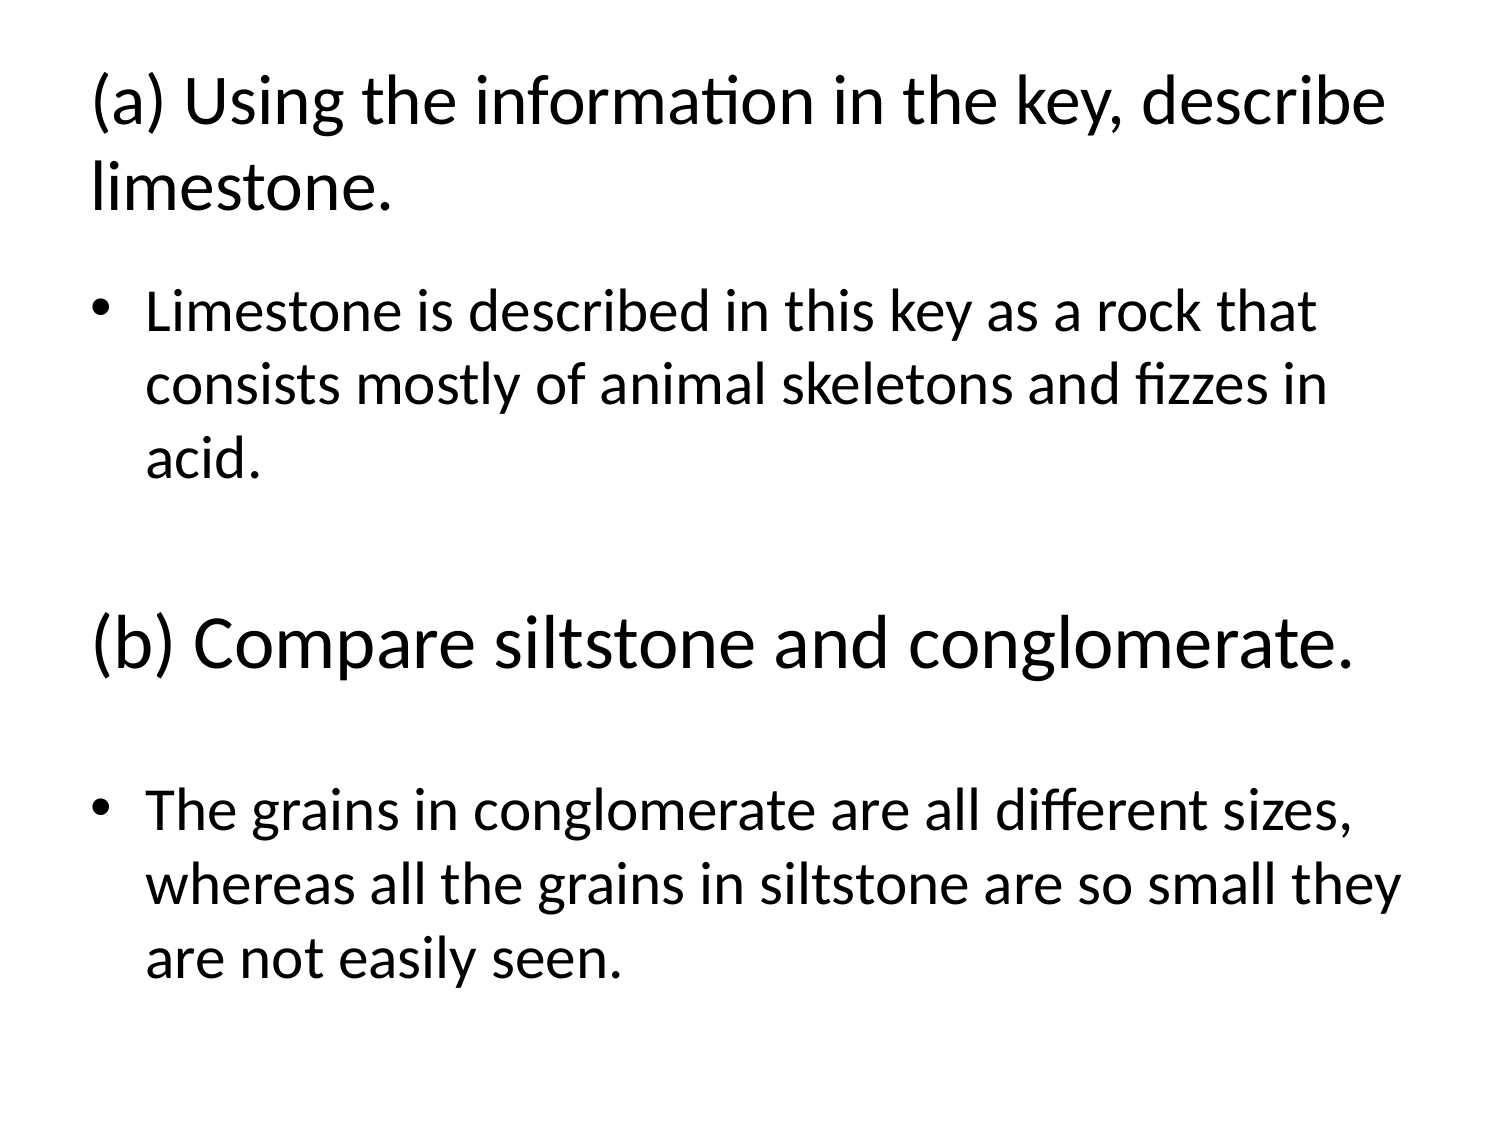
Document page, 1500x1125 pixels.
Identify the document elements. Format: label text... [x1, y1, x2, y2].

title (a) Using the information in the key, describe limestone. [75, 45, 1425, 233]
list Limestone is described in this key as a rock that consists mostly of animal skeletons and fizzes in acid. (b) Compare siltstone and conglomerate. The grains in conglomerate are all different sizes, whereas all the grains in siltstone are so small they are not easily seen. [75, 262, 1425, 1005]
